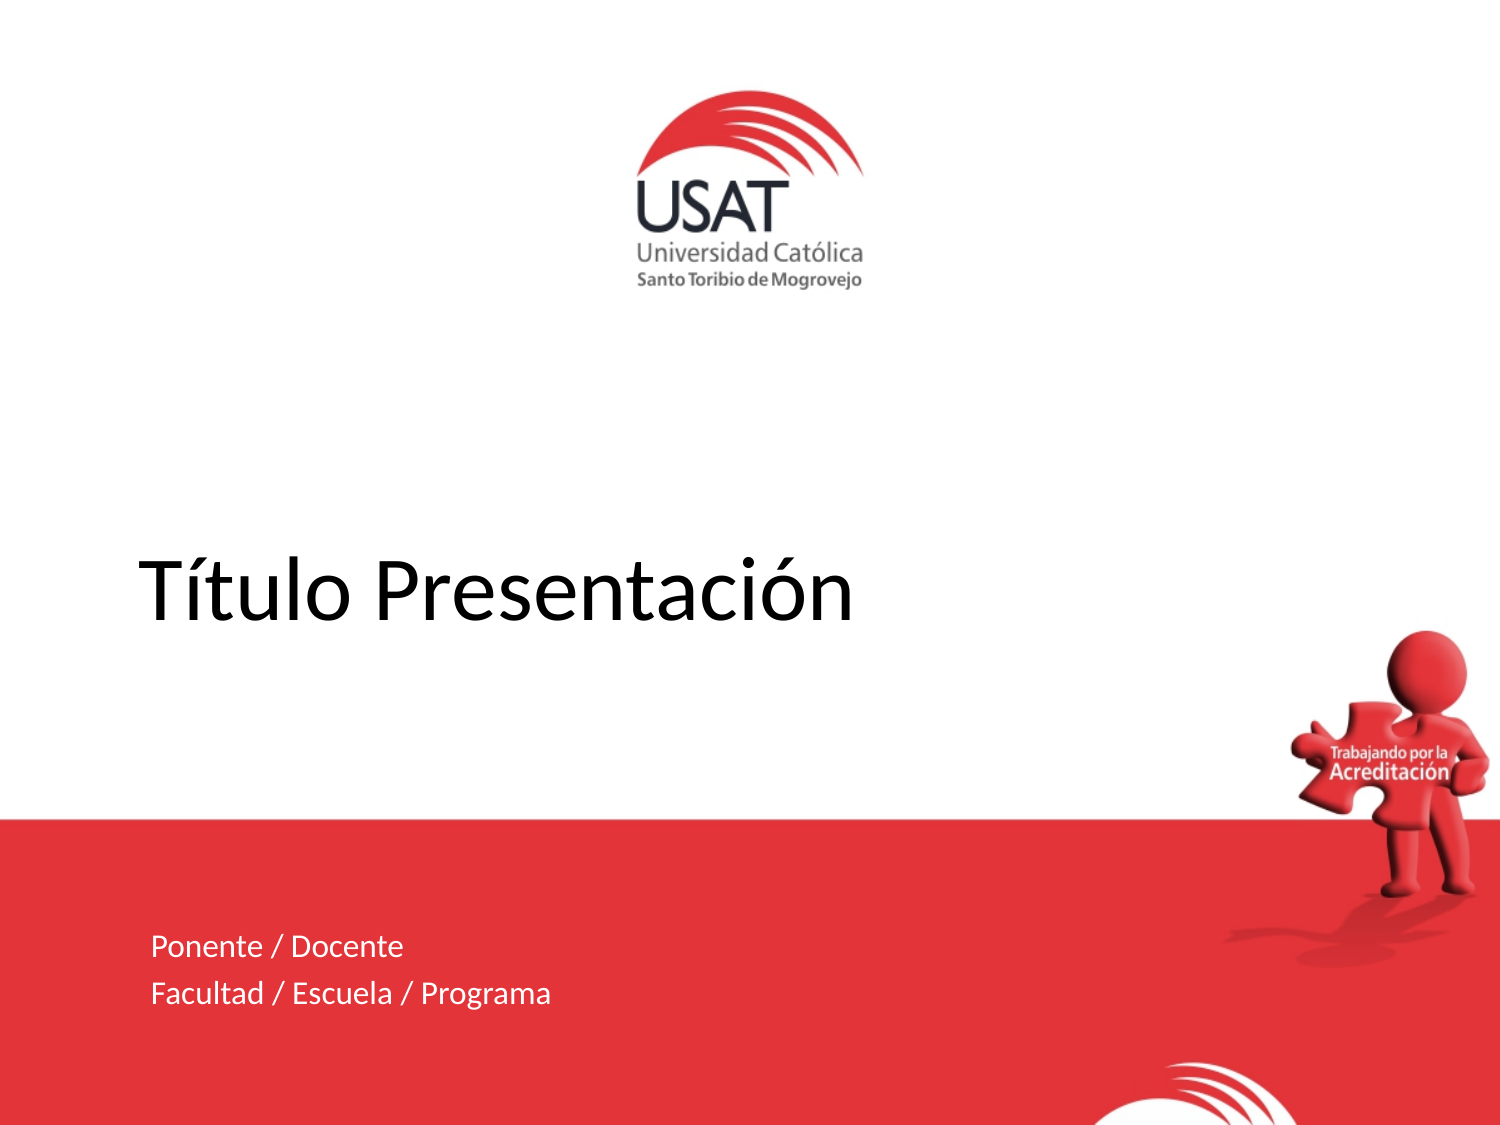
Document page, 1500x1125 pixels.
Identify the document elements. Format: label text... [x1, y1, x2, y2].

subtitle Ponente / Docente Facultad / Escuela / Programa [135, 916, 1186, 1059]
title Título Presentación [123, 463, 1399, 705]
picture [0, 0, 1500, 1125]
